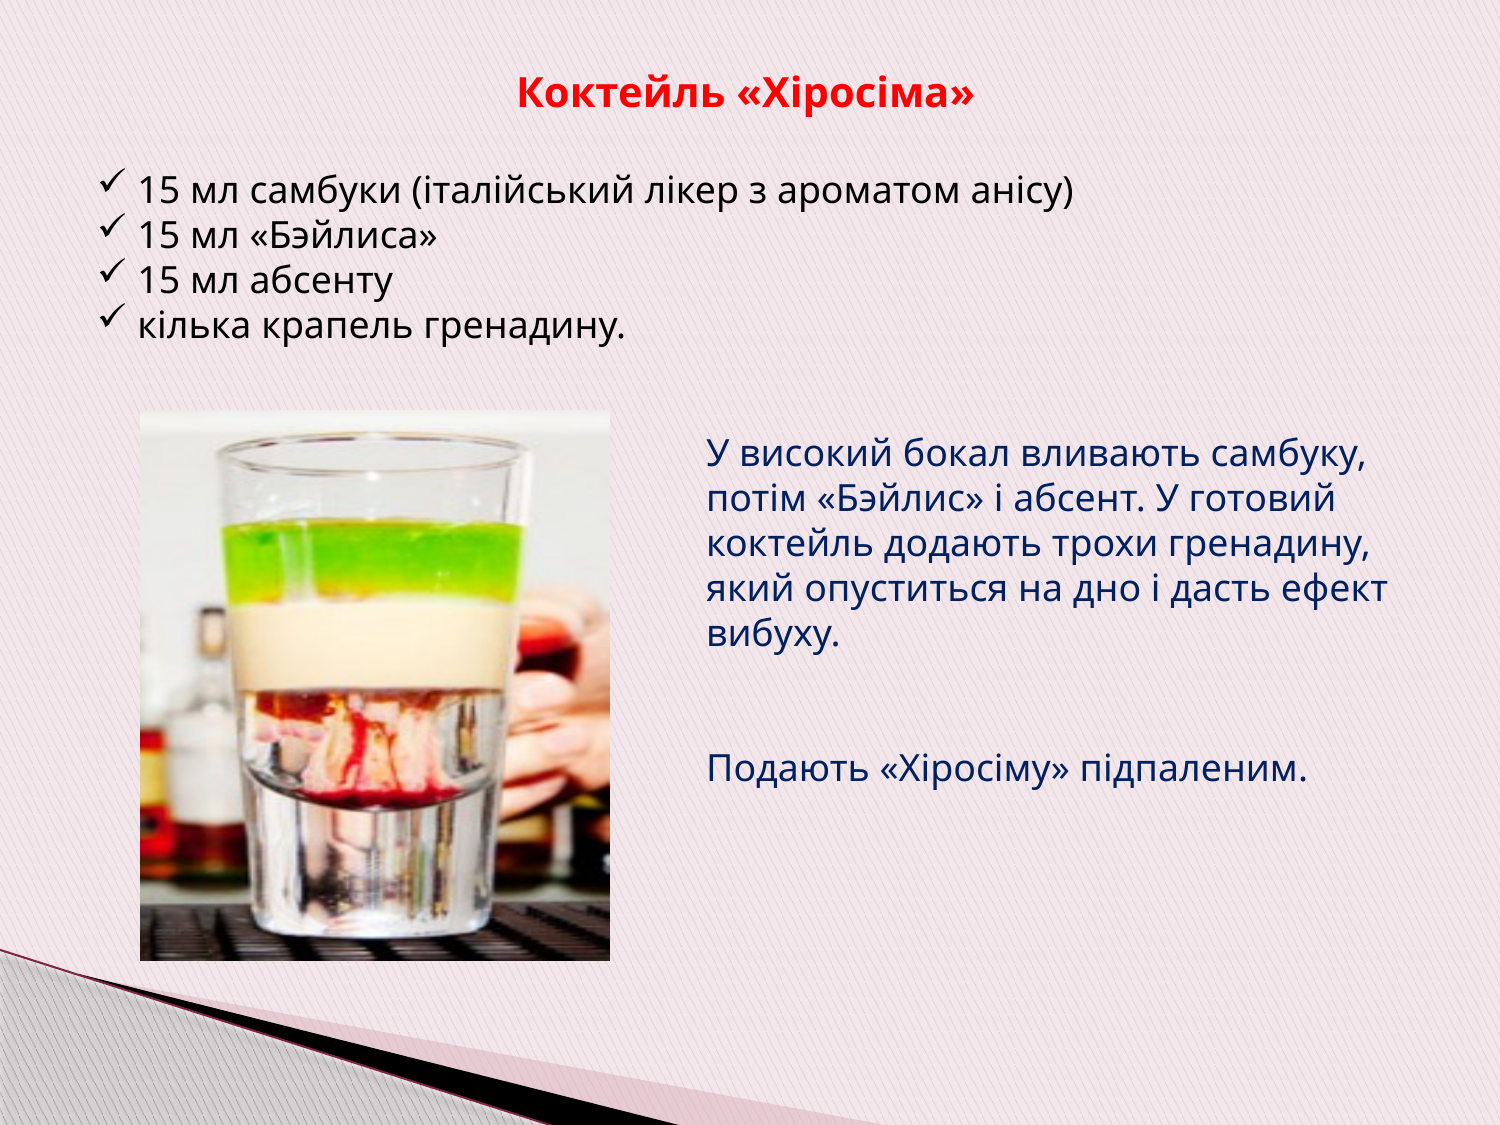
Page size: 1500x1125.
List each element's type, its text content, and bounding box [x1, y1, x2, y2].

text_box У високий бокал вливають самбуку, потім «Бэйлис» і абсент. У готовий коктейль додають трохи гренадину, який опуститься на дно і дасть ефект вибуху. Подають «Хіросіму» підпаленим. [691, 421, 1442, 797]
picture [140, 409, 610, 962]
text_box Коктейль «Хіросіма» 15 мл самбуки (італійський лікер з ароматом анісу) 15 мл «Бэйлиса» 15 мл абсенту кілька крапель гренадину. [82, 58, 1243, 399]
